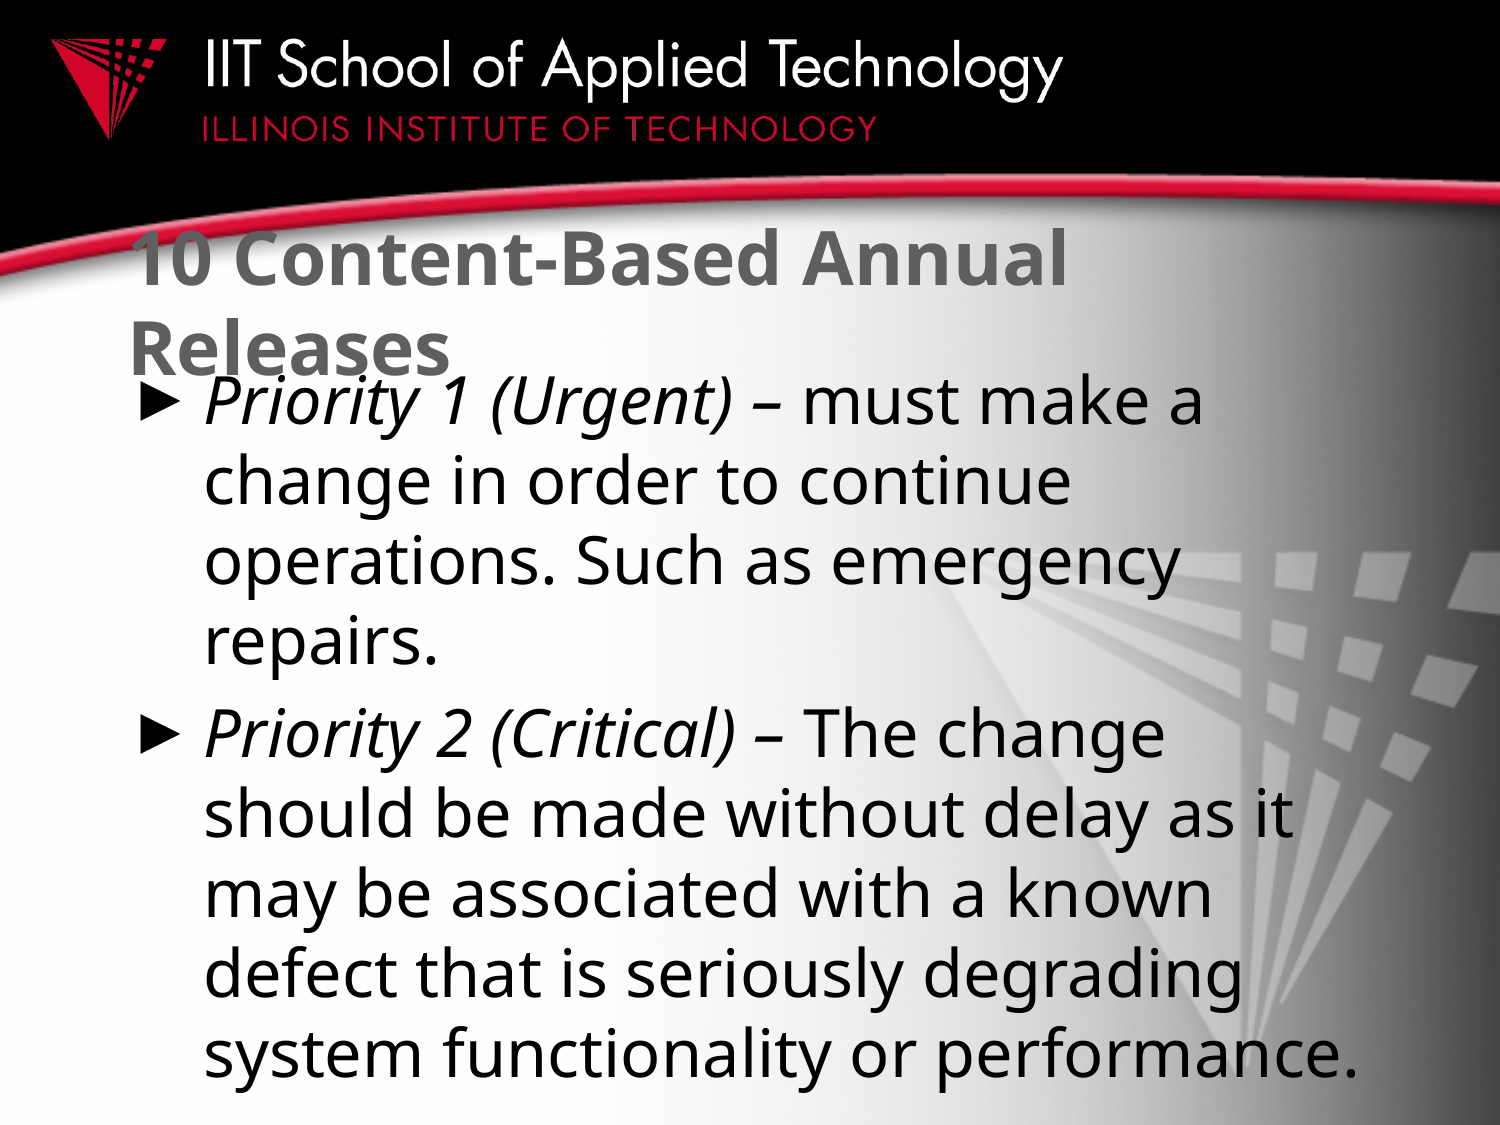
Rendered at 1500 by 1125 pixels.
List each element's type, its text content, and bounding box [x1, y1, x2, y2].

picture [0, 0, 1500, 1125]
title 10 Content-Based Annual Releases [112, 249, 1413, 351]
list Priority 1 (Urgent) – must make a change in order to continue operations. Such as emergency repairs. Priority 2 (Critical) – The change should be made without delay as it may be associated with a known defect that is seriously degrading system functionality or performance. [112, 349, 1388, 1101]
